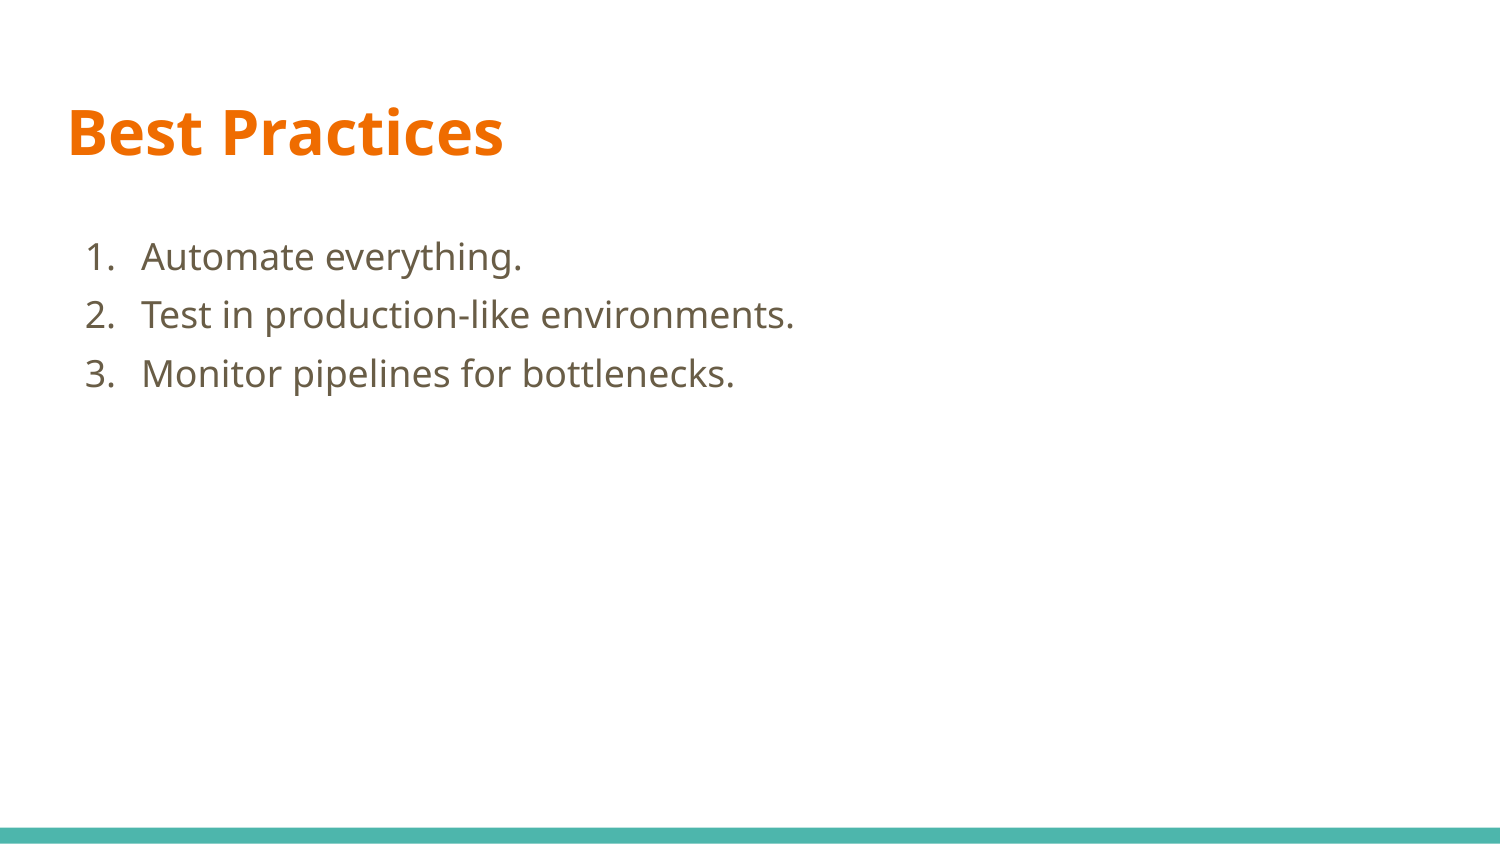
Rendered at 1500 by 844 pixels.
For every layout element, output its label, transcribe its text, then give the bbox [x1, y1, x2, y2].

list Automate everything. Test in production-like environments. Monitor pipelines for bottlenecks. [51, 207, 1449, 750]
title Best Practices [51, 72, 1449, 189]
